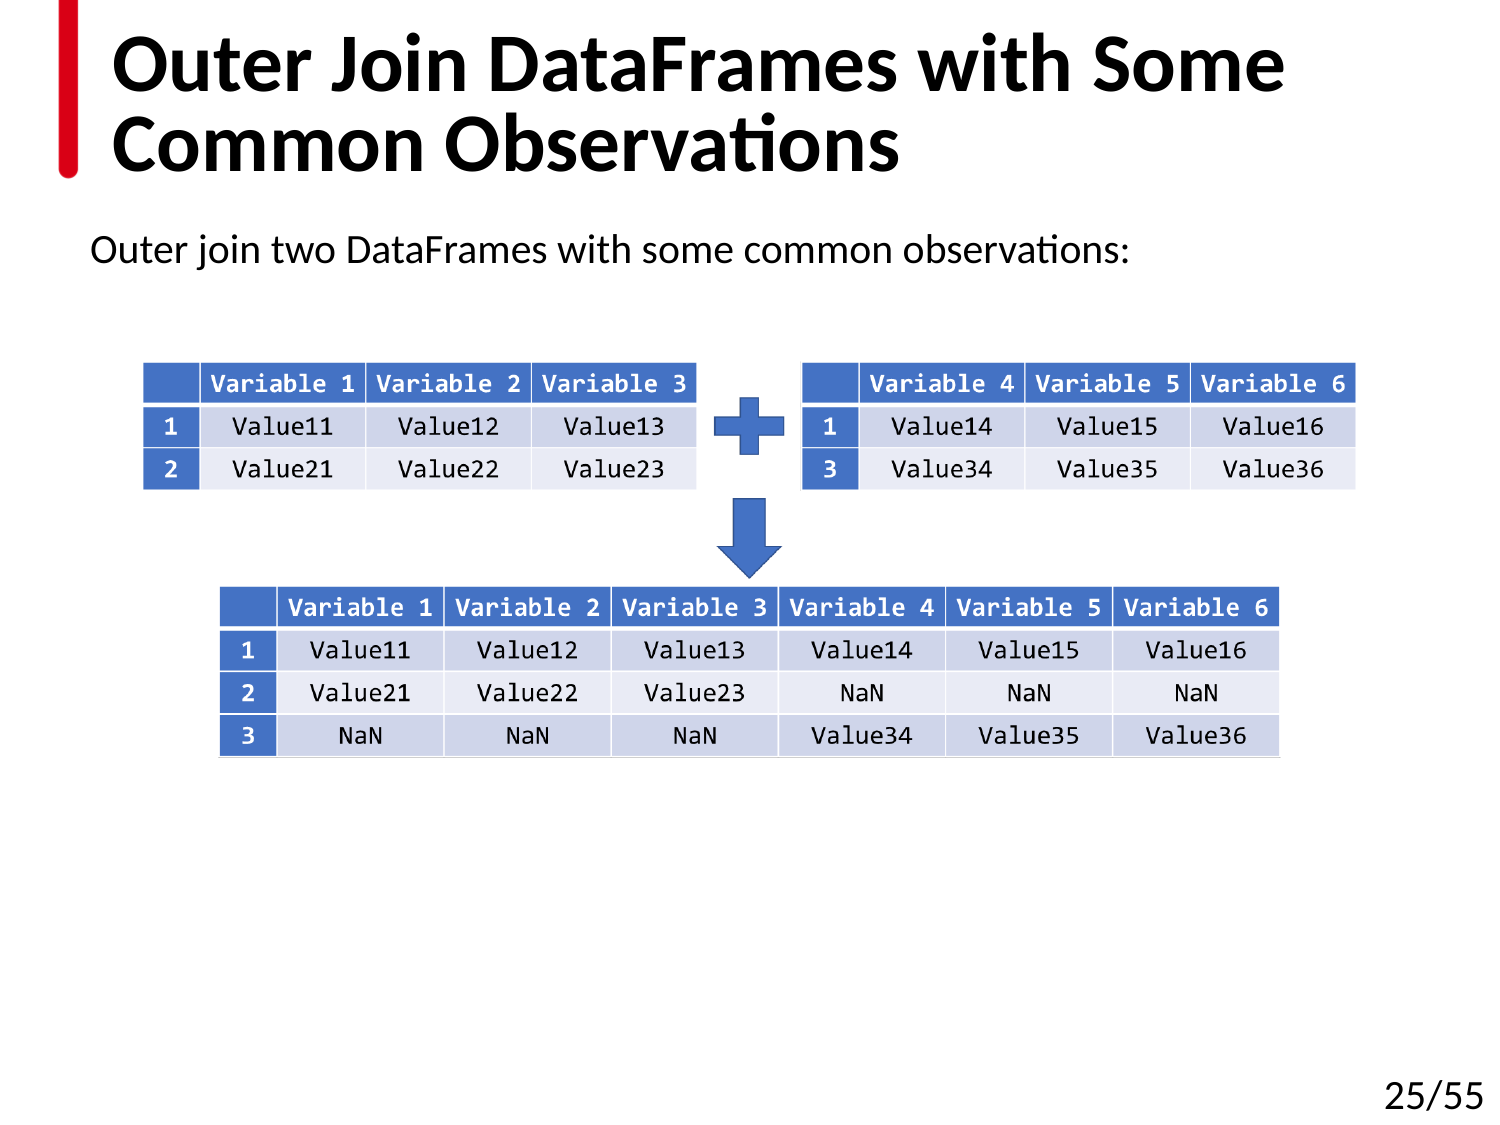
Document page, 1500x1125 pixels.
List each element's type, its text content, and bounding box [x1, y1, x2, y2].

title Outer Join DataFrames with Some Common Observations [97, 0, 1500, 215]
picture [57, 0, 81, 200]
list Outer join two DataFrames with some common observations: [75, 214, 1425, 957]
picture [141, 358, 1359, 767]
